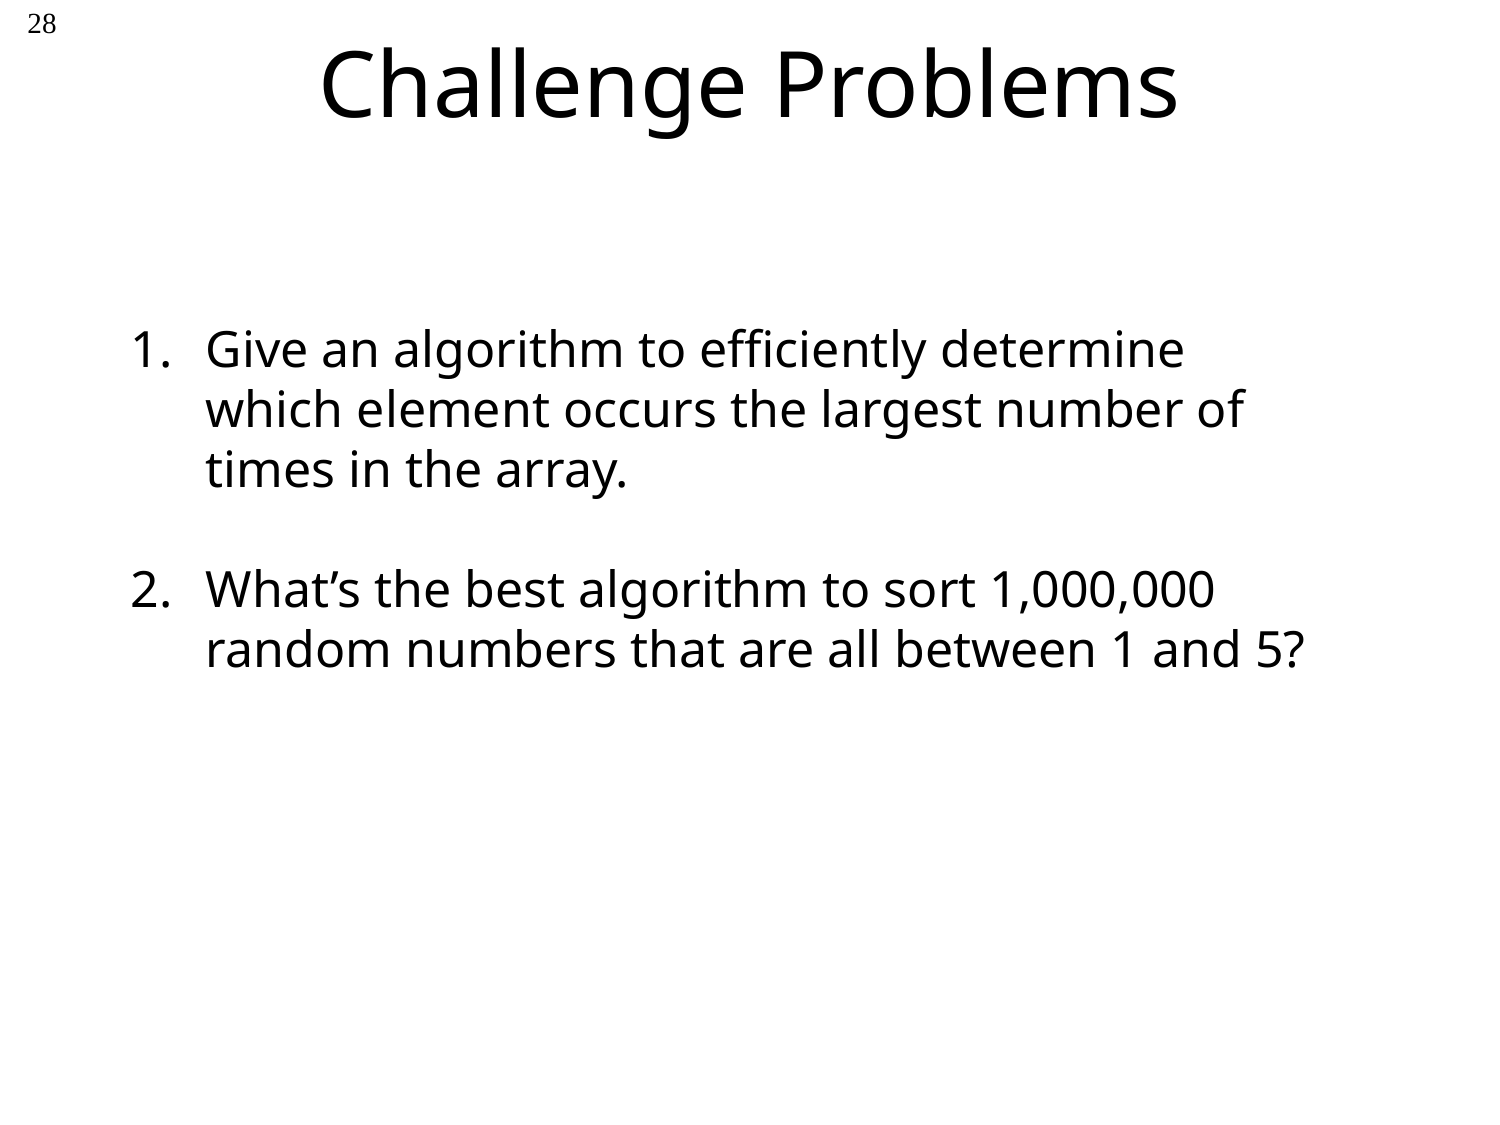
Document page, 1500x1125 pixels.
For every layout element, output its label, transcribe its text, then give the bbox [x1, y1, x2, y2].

title Challenge Problems [112, 0, 1388, 175]
text_box Give an algorithm to efficiently determine which element occurs the largest number of times in the array. What’s the best algorithm to sort 1,000,000 random numbers that are all between 1 and 5? [115, 249, 1350, 805]
slide_number 28 [0, 0, 72, 72]
